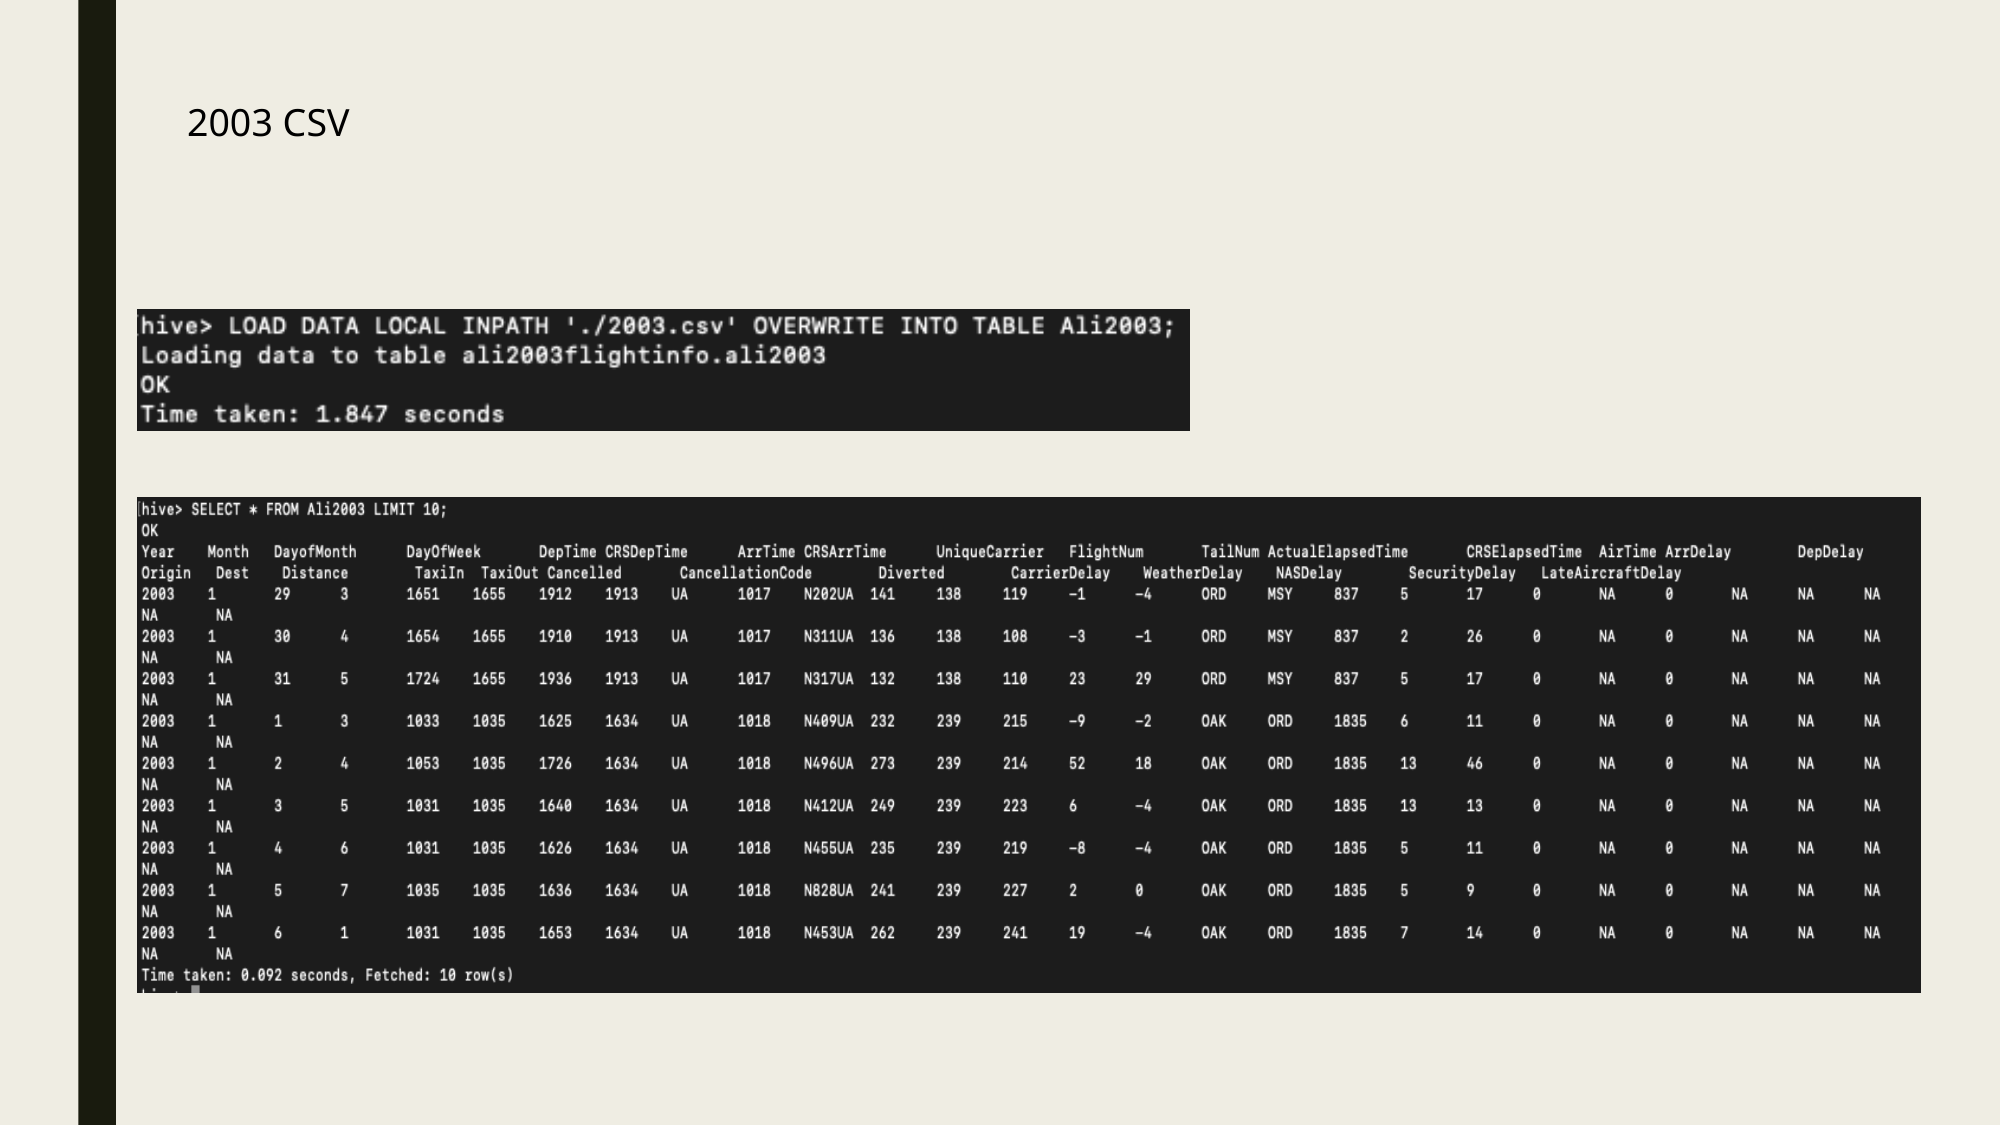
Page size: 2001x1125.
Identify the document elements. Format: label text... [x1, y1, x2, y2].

text_box 2003 CSV [172, 91, 523, 151]
picture [137, 309, 1190, 431]
picture [137, 497, 1921, 993]
